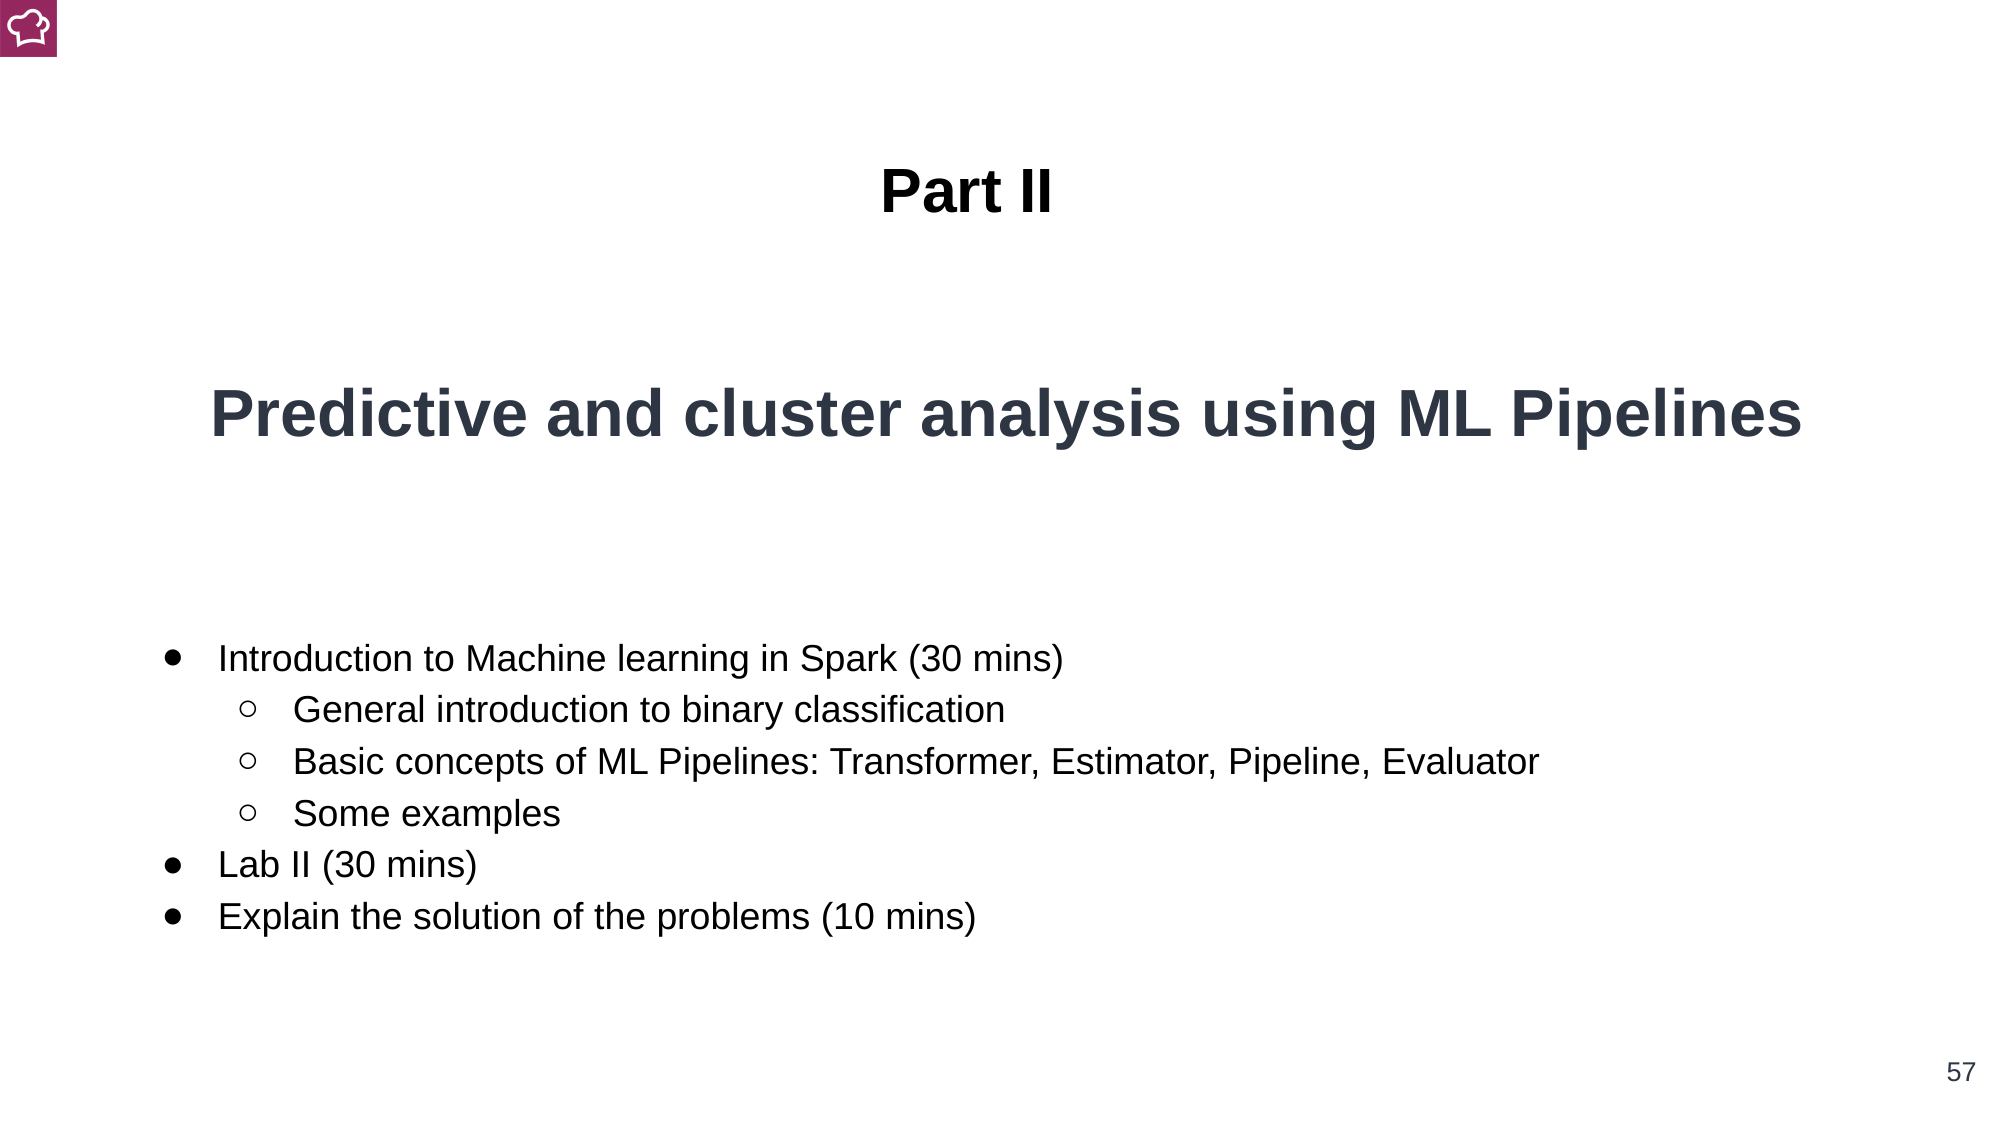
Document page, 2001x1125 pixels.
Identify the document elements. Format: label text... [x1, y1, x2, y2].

picture [0, 0, 57, 57]
text_box Introduction to Machine learning in Spark (30 mins) General introduction to binary classification Basic concepts of ML Pipelines: Transformer, Estimator, Pipeline, Evaluator Some examples Lab II (30 mins) Explain the solution of the problems (10 mins) [127, 611, 1807, 1038]
title Predictive and cluster analysis using ML Pipelines [116, 346, 1899, 485]
text_box Part II [564, 134, 1370, 274]
slide_number ‹#› [1871, 1038, 1992, 1125]
